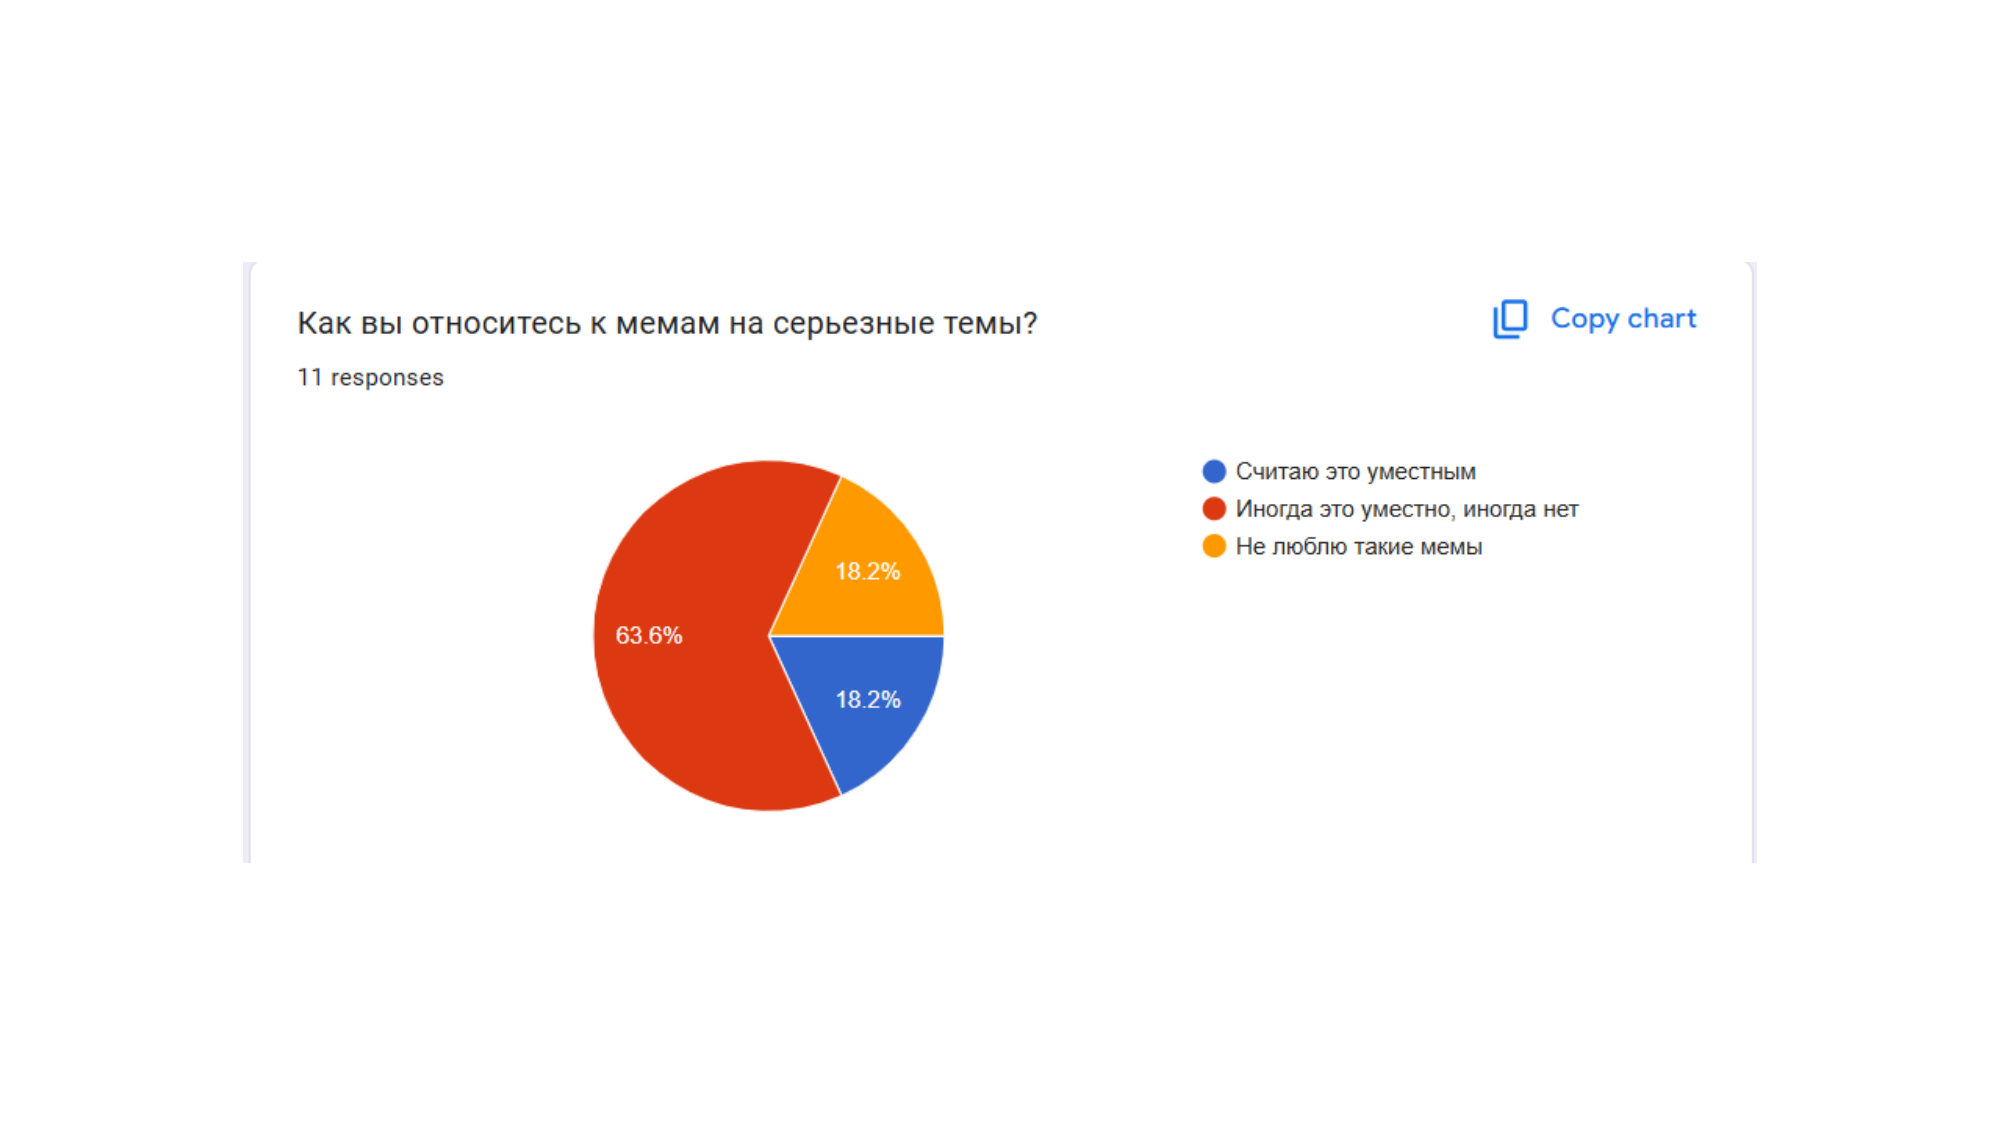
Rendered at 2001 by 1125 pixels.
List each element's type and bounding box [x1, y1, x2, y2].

picture [243, 262, 1757, 863]
